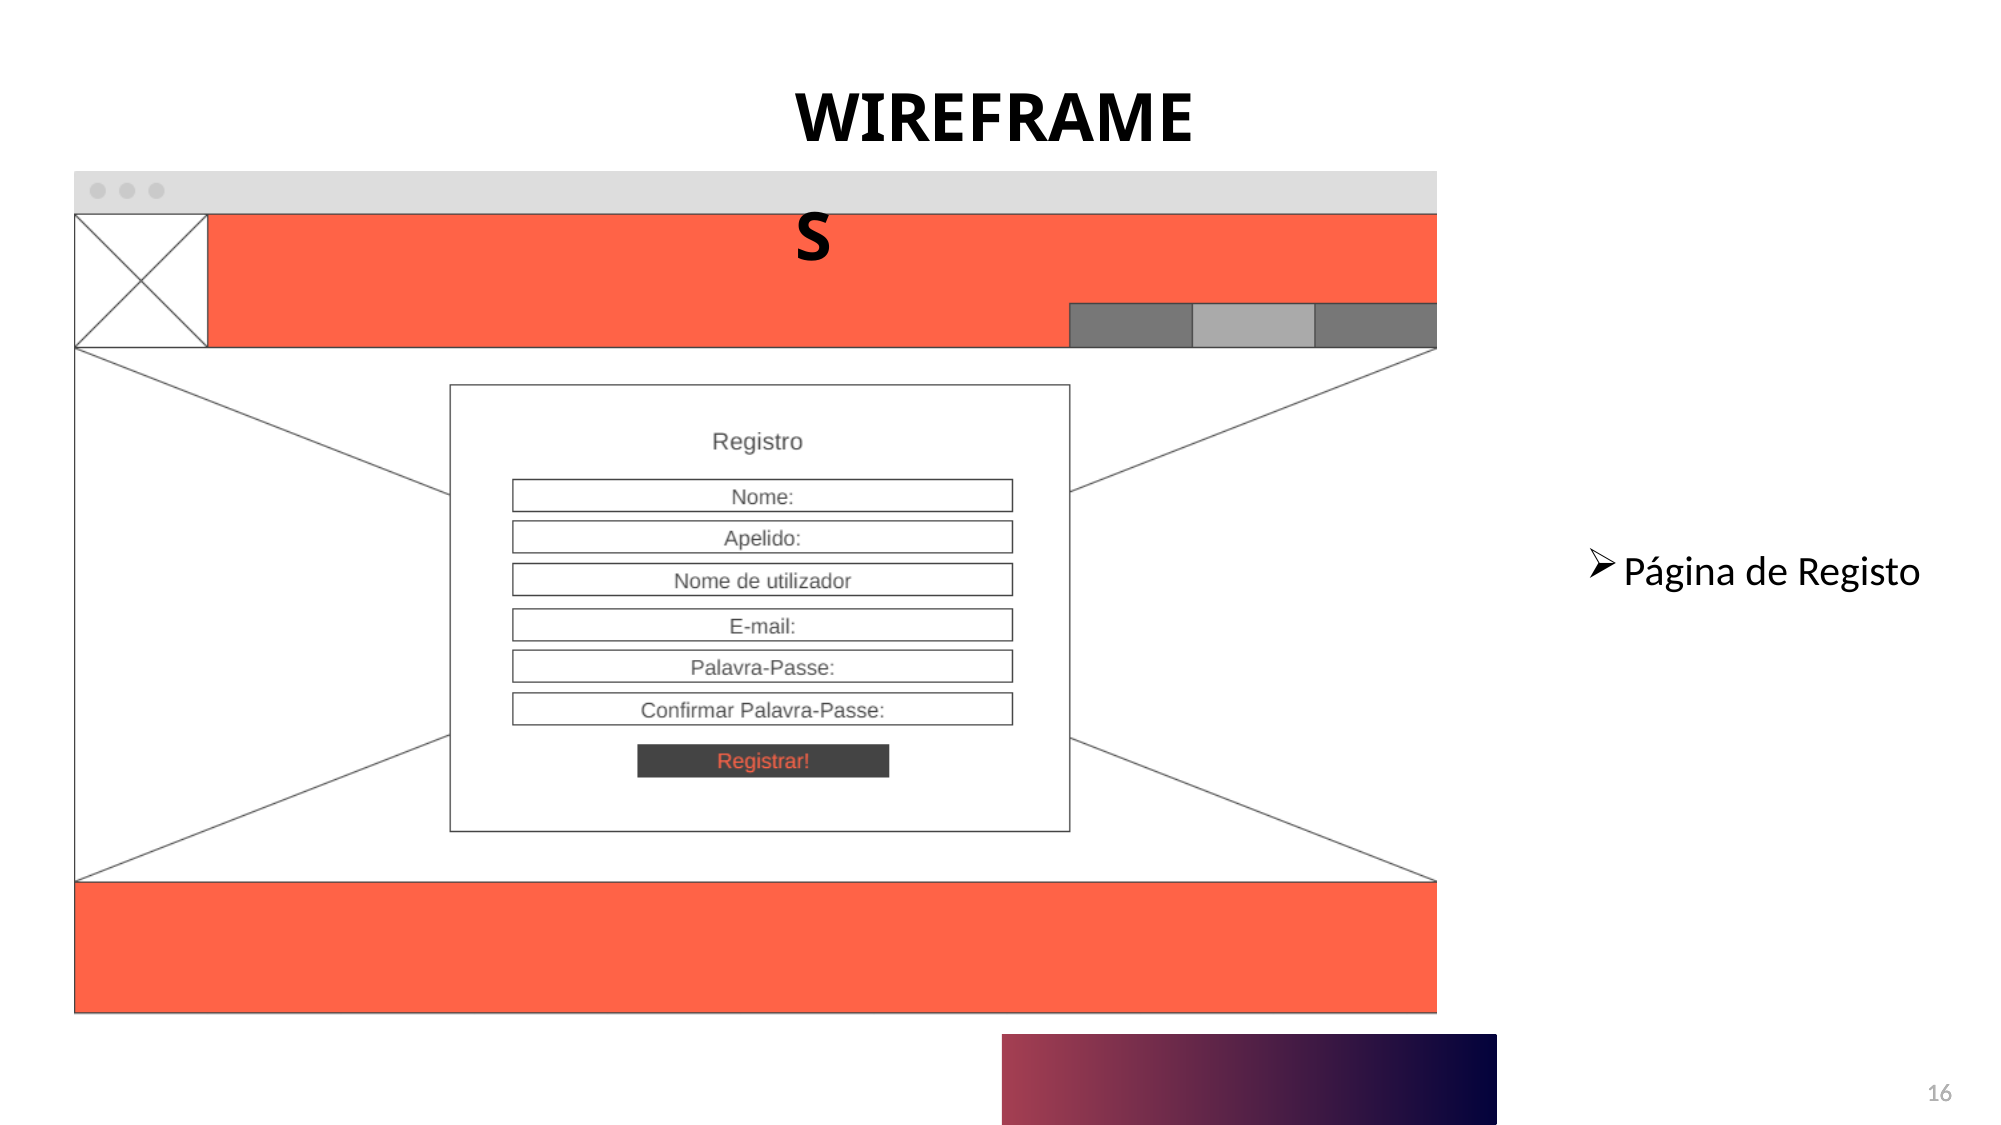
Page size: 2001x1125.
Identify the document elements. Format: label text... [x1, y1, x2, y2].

slide_number 16 [1894, 1061, 1968, 1121]
title wIREFRAmes [780, 26, 1220, 171]
picture [74, 171, 1437, 1015]
list Página de Registo [1571, 511, 1949, 614]
